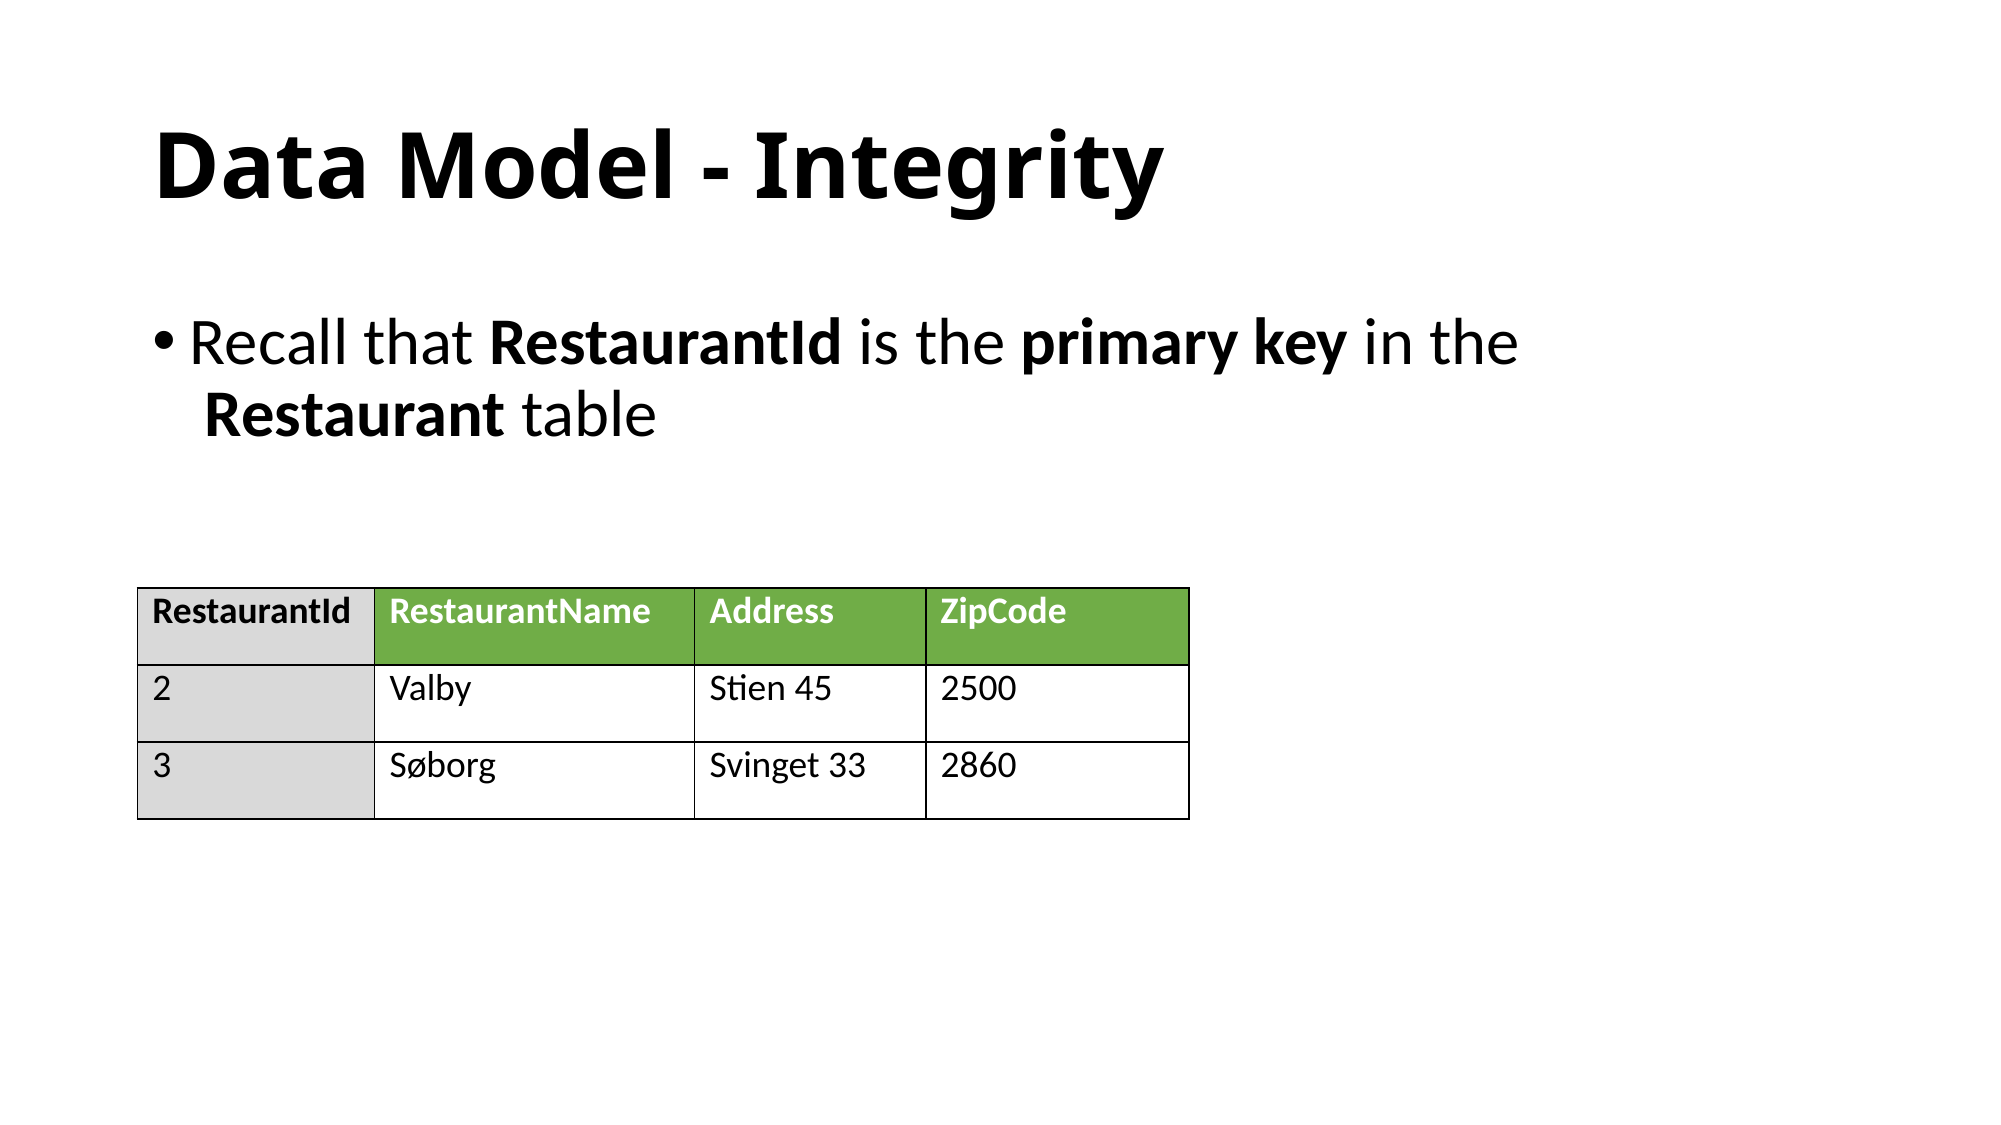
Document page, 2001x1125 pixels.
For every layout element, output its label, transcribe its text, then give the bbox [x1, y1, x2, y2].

table_header ZipCode [927, 589, 1188, 664]
table_cell 2 [138, 666, 374, 741]
table_header RestaurantName [375, 589, 694, 664]
table_cell Stien 45 [695, 666, 925, 741]
table_header RestaurantId [138, 589, 374, 664]
table_cell Valby [375, 666, 694, 741]
table_cell Søborg [375, 743, 694, 818]
table_cell 3 [138, 743, 374, 818]
table_cell 2500 [927, 666, 1188, 741]
title Data Model - Integrity [137, 59, 1863, 278]
table_cell Svinget 33 [695, 743, 925, 818]
table_header Address [695, 589, 925, 664]
table_cell 2860 [927, 743, 1188, 818]
list Recall that RestaurantId is the primary key in the Restaurant table [137, 299, 1537, 500]
